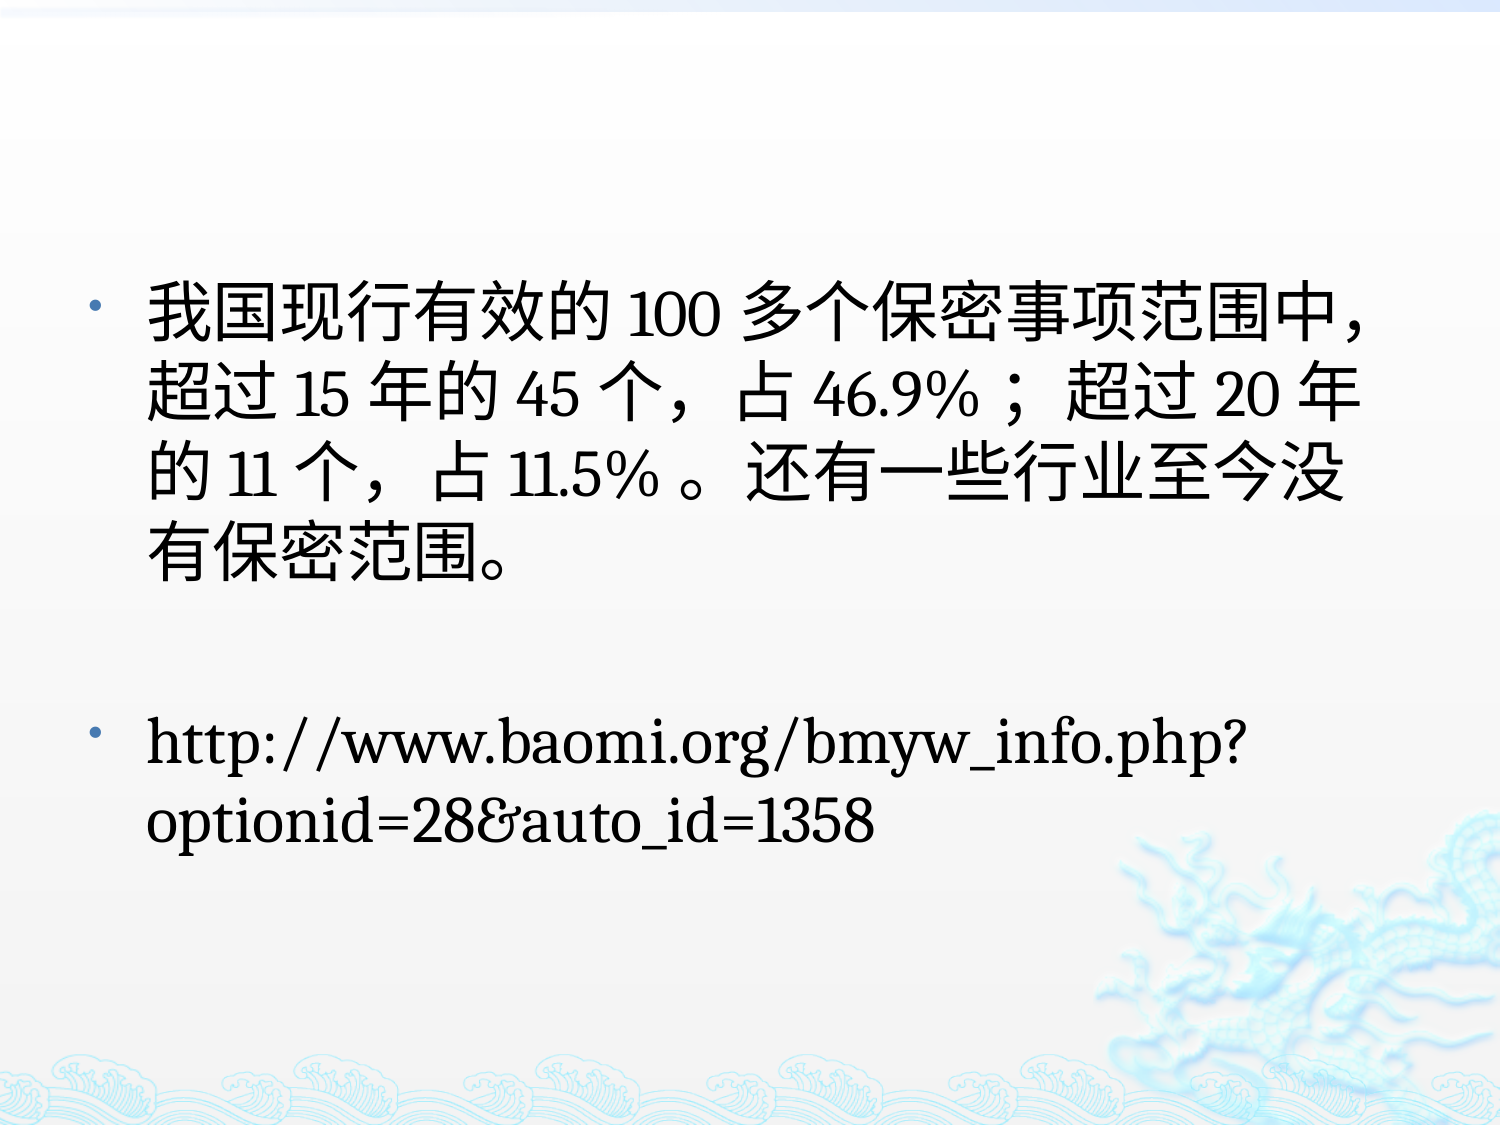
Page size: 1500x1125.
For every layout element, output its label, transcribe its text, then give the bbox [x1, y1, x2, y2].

list 我国现行有效的100多个保密事项范围中，超过15年的45个，占46.9%；超过20年的11个，占11.5%。还有一些行业至今没有保密范围。 http://www.baomi.org/bmyw_info.php?optionid=28&auto_id=1358 [75, 262, 1425, 1005]
